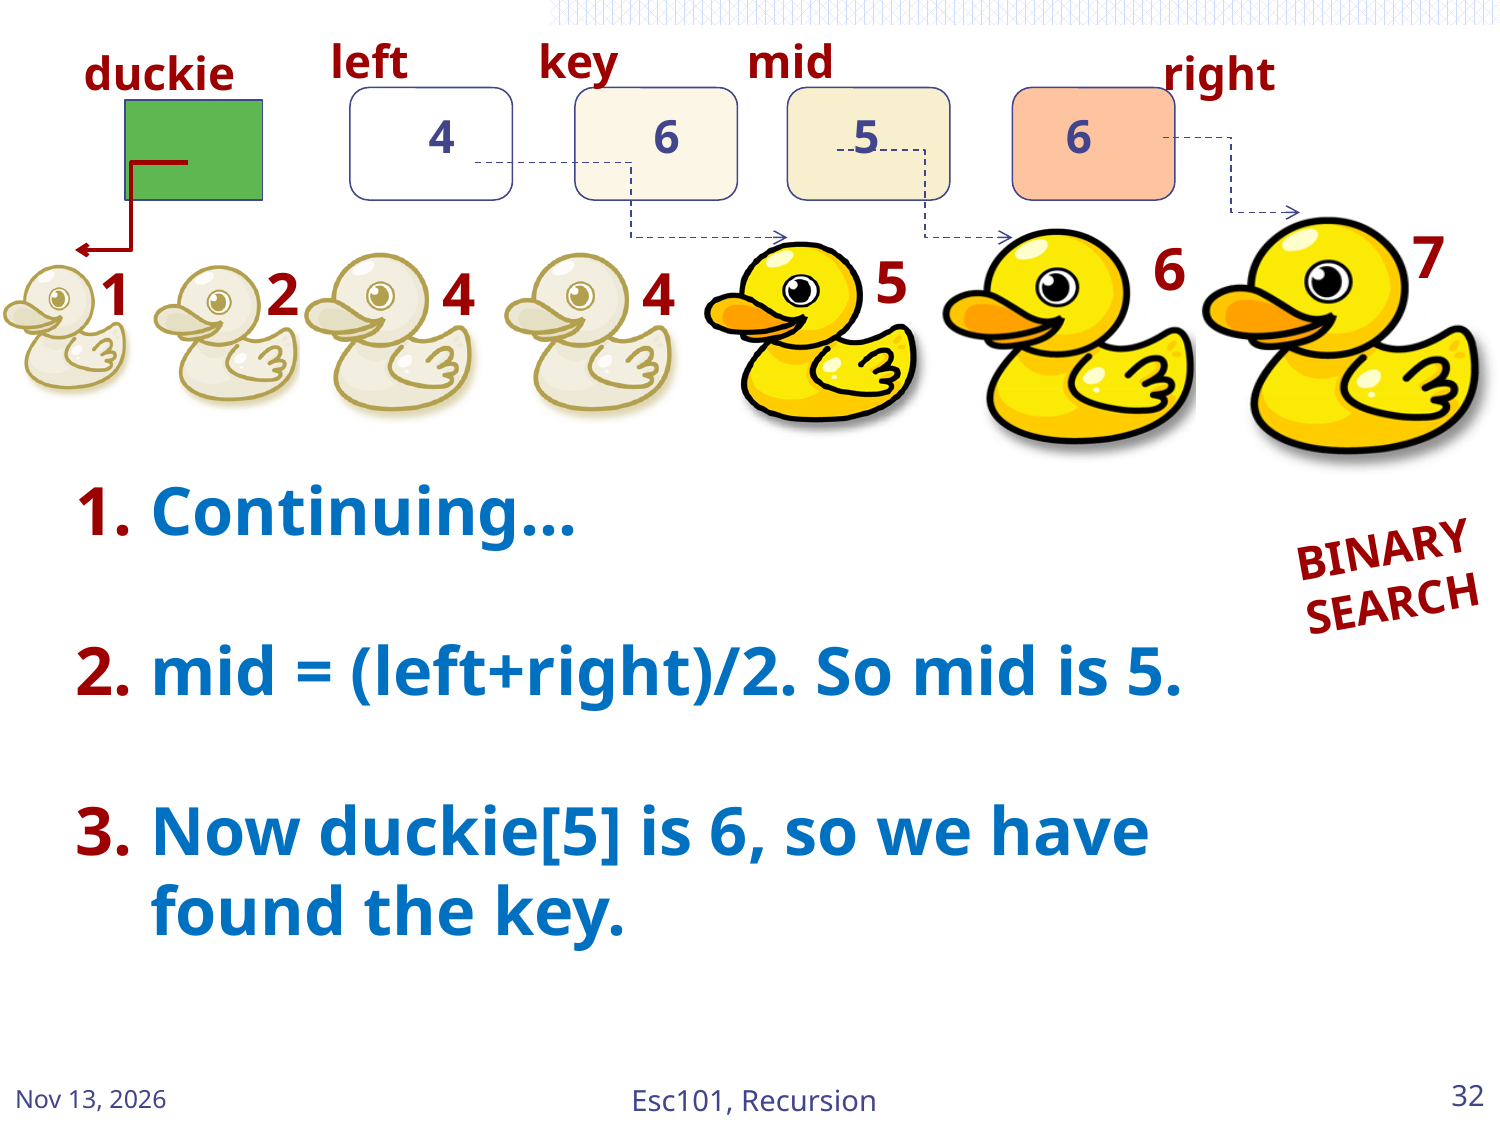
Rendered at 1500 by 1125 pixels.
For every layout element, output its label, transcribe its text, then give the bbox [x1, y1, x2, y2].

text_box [499, 249, 693, 426]
text_box [124, 99, 263, 200]
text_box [737, 24, 951, 201]
footer Esc101, Recursion [483, 1049, 1026, 1125]
text_box BINARY SEARCH [1288, 495, 1500, 655]
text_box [937, 224, 1190, 463]
text_box Continuing… mid = (left+right)/2. So mid is 5. Now duckie[5] is 6, so we have found the key. [60, 461, 1288, 957]
slide_number 32 [1187, 1049, 1500, 1125]
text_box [74, 162, 188, 251]
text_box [524, 24, 736, 160]
text_box [1012, 87, 1175, 201]
text_box duckie [68, 37, 250, 108]
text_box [1162, 137, 1301, 213]
slide_number Mar-15 [0, 1049, 313, 1125]
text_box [299, 249, 493, 426]
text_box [837, 149, 1013, 238]
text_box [699, 237, 932, 438]
text_box right [1147, 37, 1291, 108]
text_box 6 [1051, 99, 1108, 170]
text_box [1195, 212, 1500, 476]
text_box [474, 162, 788, 238]
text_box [149, 249, 298, 413]
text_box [312, 24, 513, 201]
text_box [0, 249, 145, 401]
